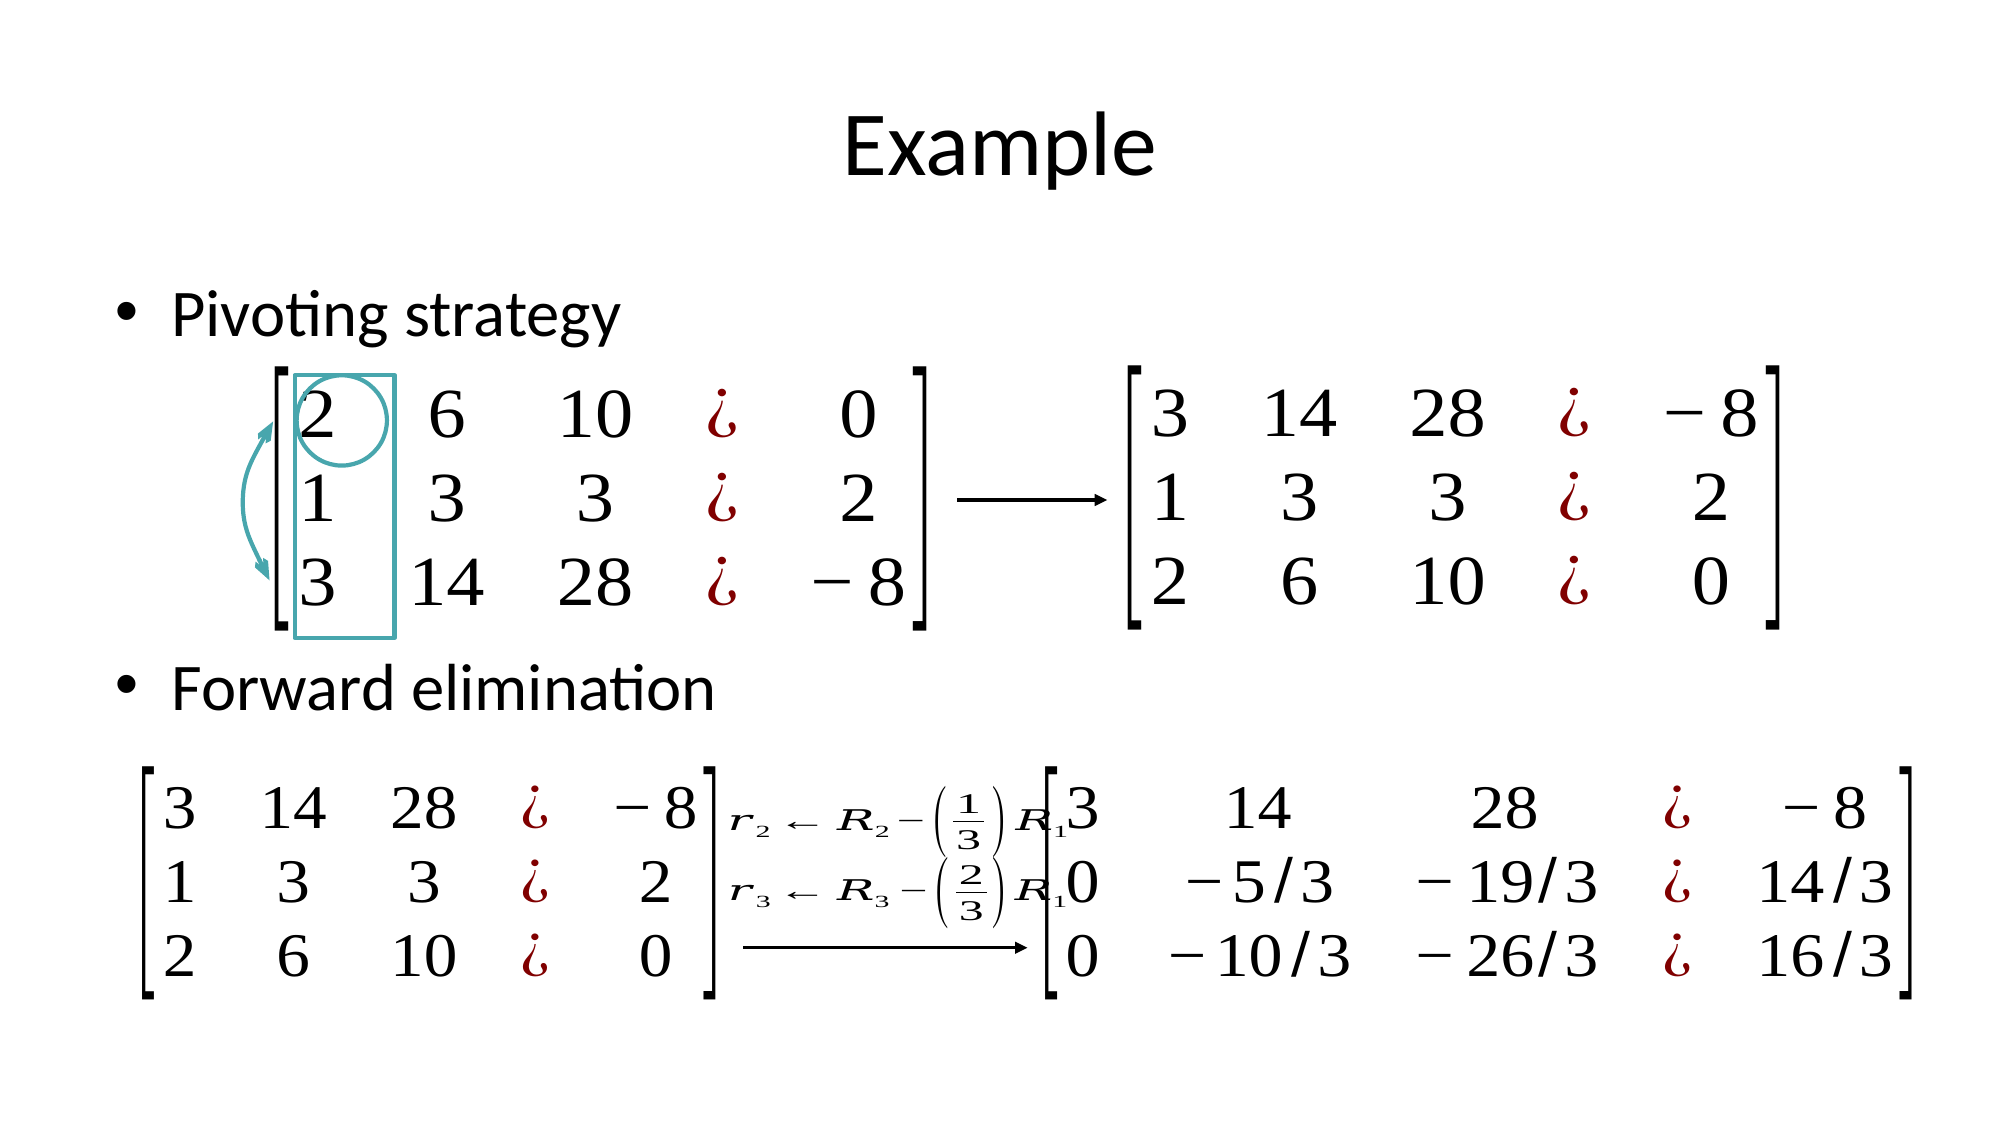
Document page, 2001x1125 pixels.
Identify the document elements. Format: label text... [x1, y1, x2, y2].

title Example [99, 45, 1900, 233]
text_box [240, 421, 274, 581]
text_box [293, 373, 397, 640]
list Pivoting strategy Forward elimination [99, 262, 1900, 1005]
text_box [294, 373, 390, 468]
